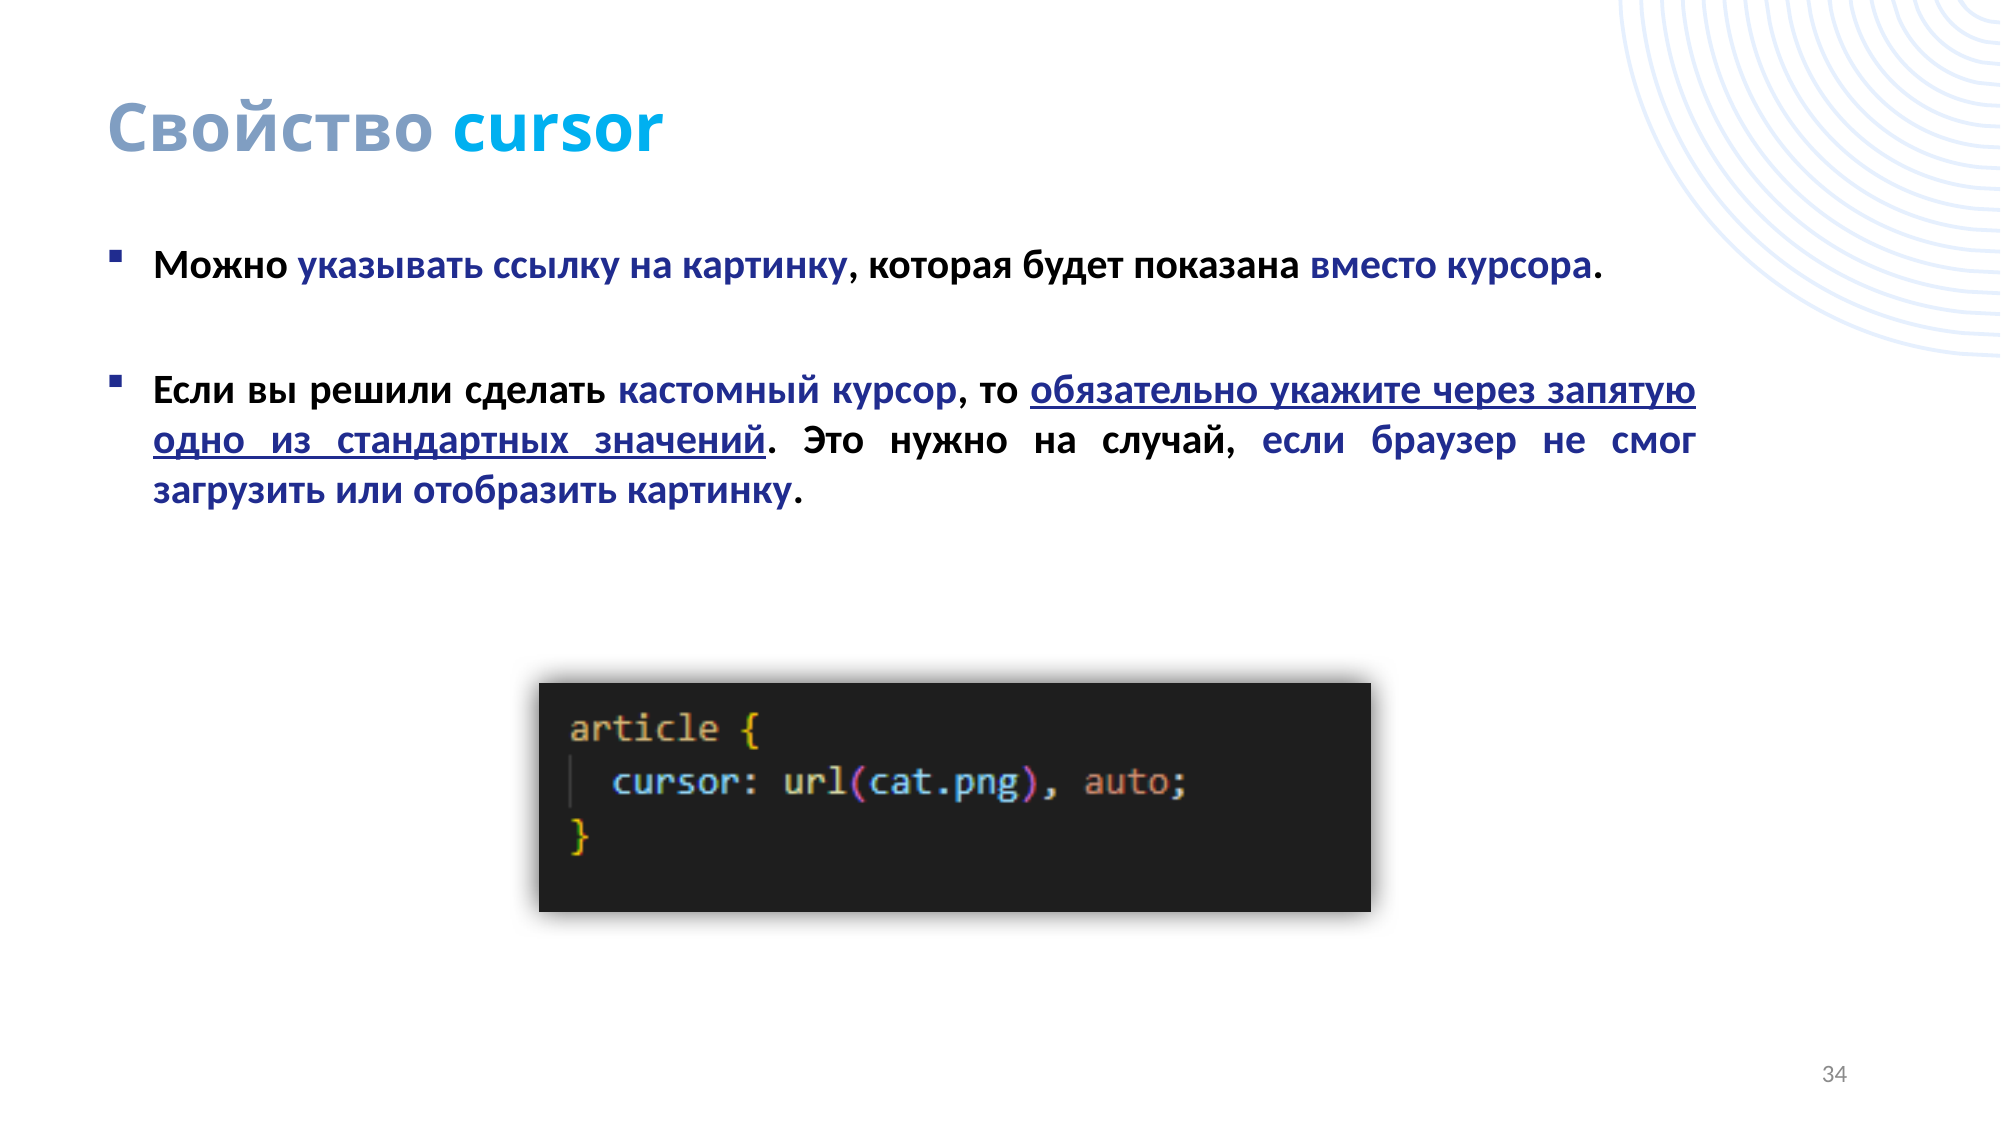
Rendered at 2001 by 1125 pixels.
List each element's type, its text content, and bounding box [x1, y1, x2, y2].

text_box Можно указывать ссылку на картинку, которая будет показана вместо курсора. Если вы решили сделать кастомный курсор, то обязательно укажите через запятую одно из стандартных значений. Это нужно на случай, если браузер не смог загрузить или отобразить картинку. [91, 228, 1712, 519]
picture [539, 683, 1371, 912]
slide_number 34 [1412, 1042, 1863, 1103]
title Свойство cursor [91, 79, 1817, 170]
